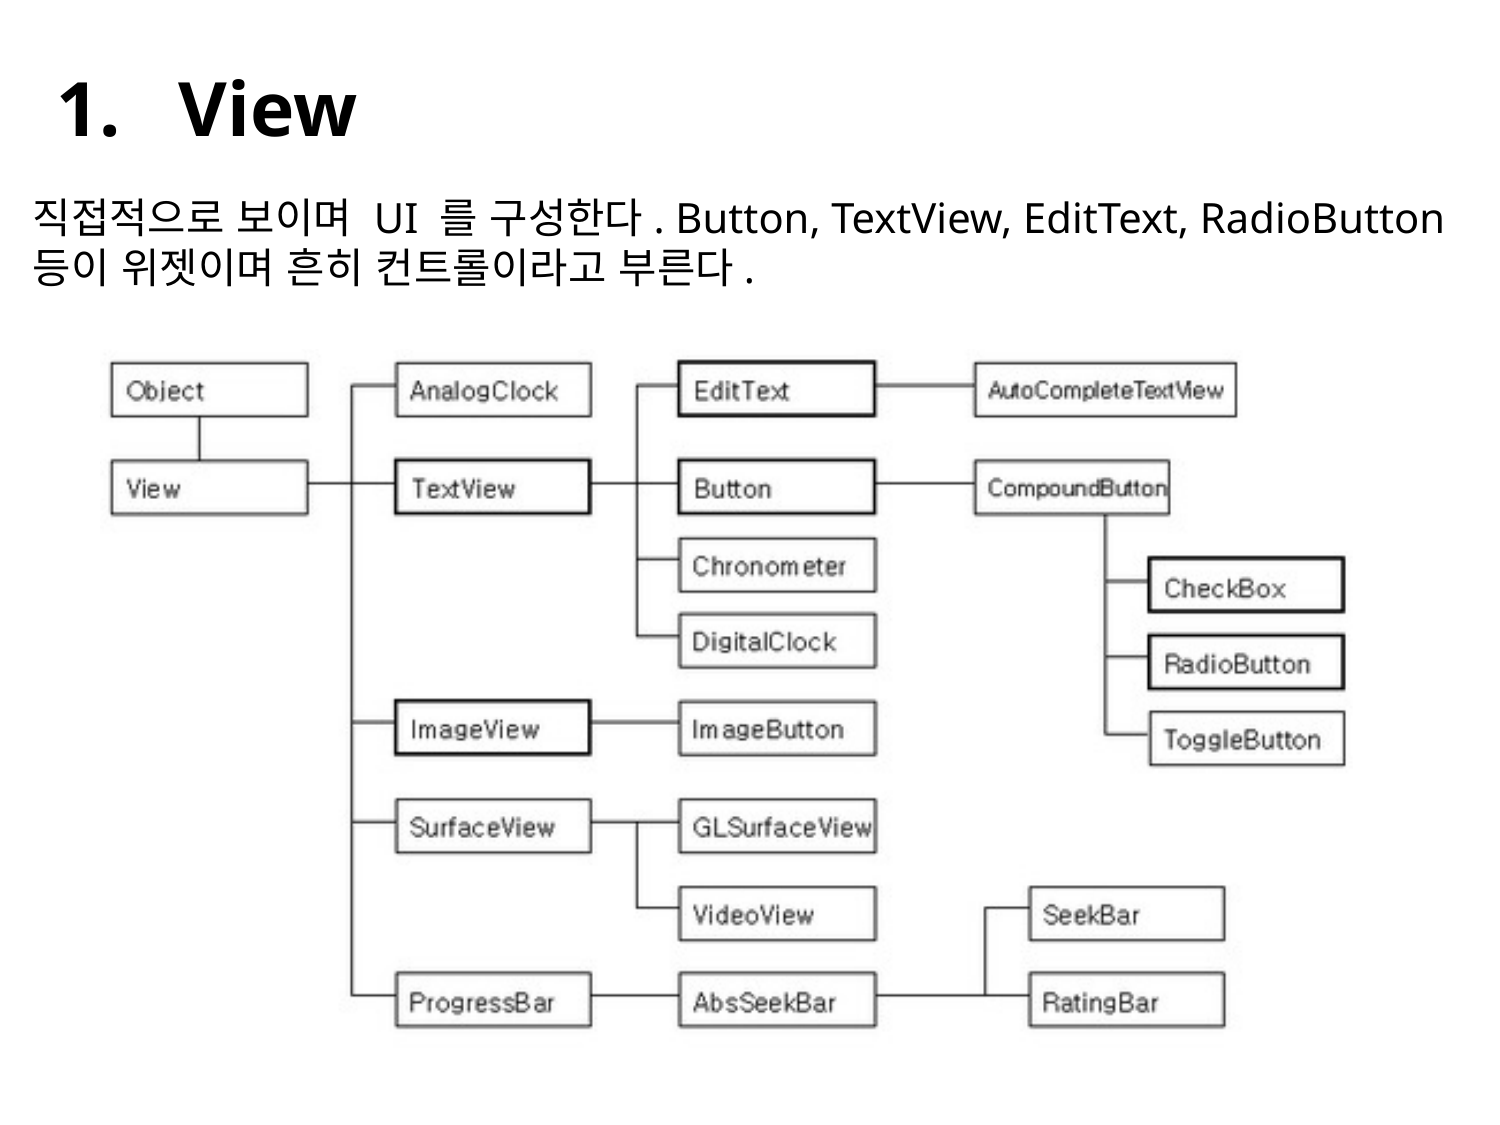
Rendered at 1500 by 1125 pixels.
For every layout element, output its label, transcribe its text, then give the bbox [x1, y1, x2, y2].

text_box View [41, 54, 372, 160]
text_box 직접적으로 보이며 UI 를 구성한다. Button, TextView, EditText, RadioButton 등이 위젯이며 흔히 컨트롤이라고 부른다. [17, 184, 1481, 300]
picture [100, 349, 1377, 1071]
